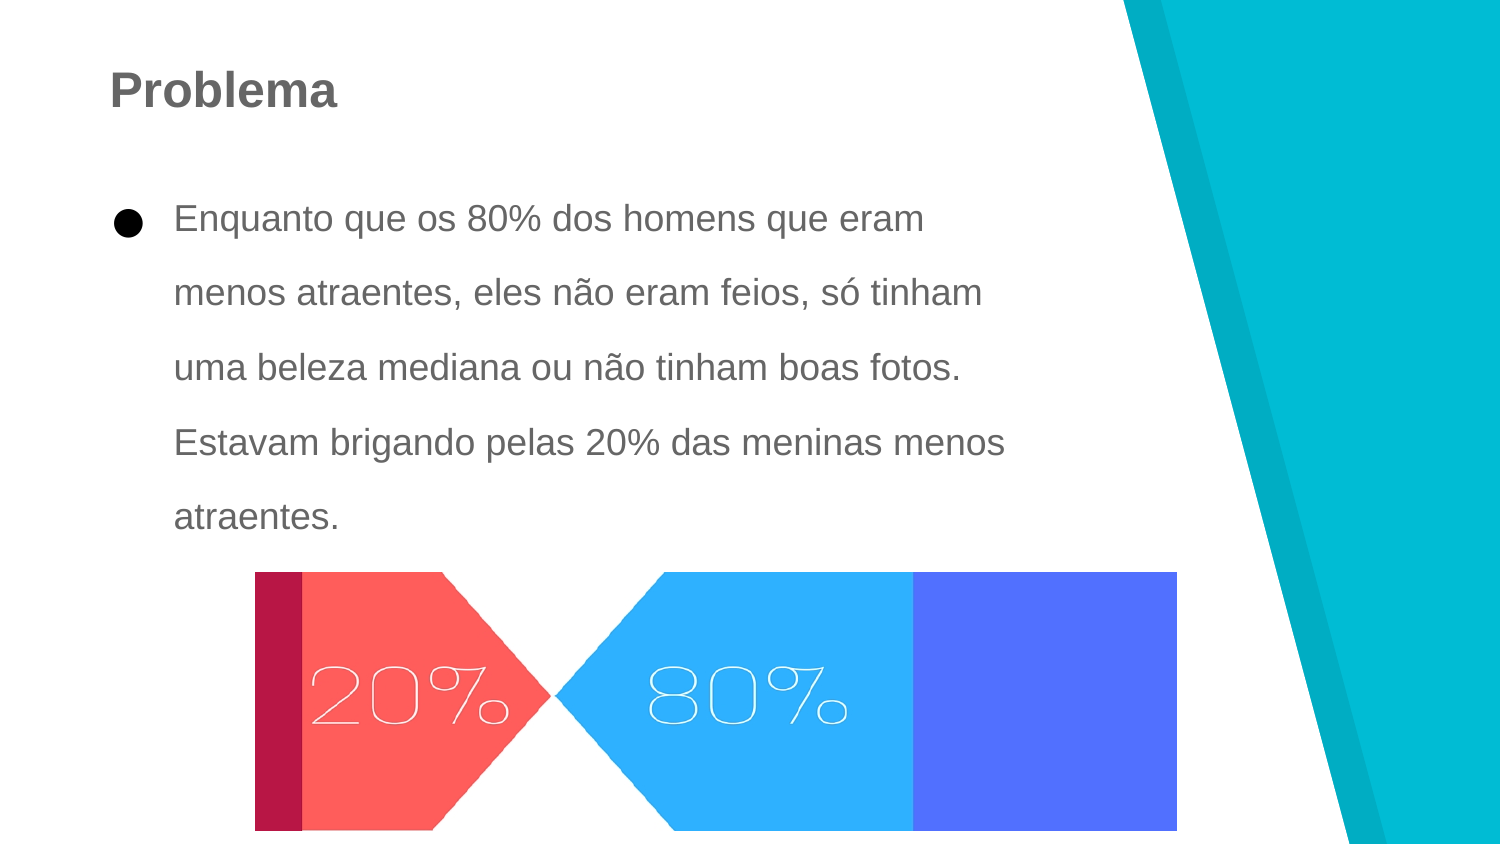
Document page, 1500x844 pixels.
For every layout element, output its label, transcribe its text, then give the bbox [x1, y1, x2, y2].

picture [255, 572, 1177, 831]
text_box Problema [94, 42, 1393, 118]
text_box Enquanto que os 80% dos homens que eram menos atraentes, eles não eram feios, só tinham uma beleza mediana ou não tinham boas fotos. Estavam brigando pelas 20% das meninas menos atraentes. [102, 94, 1453, 780]
